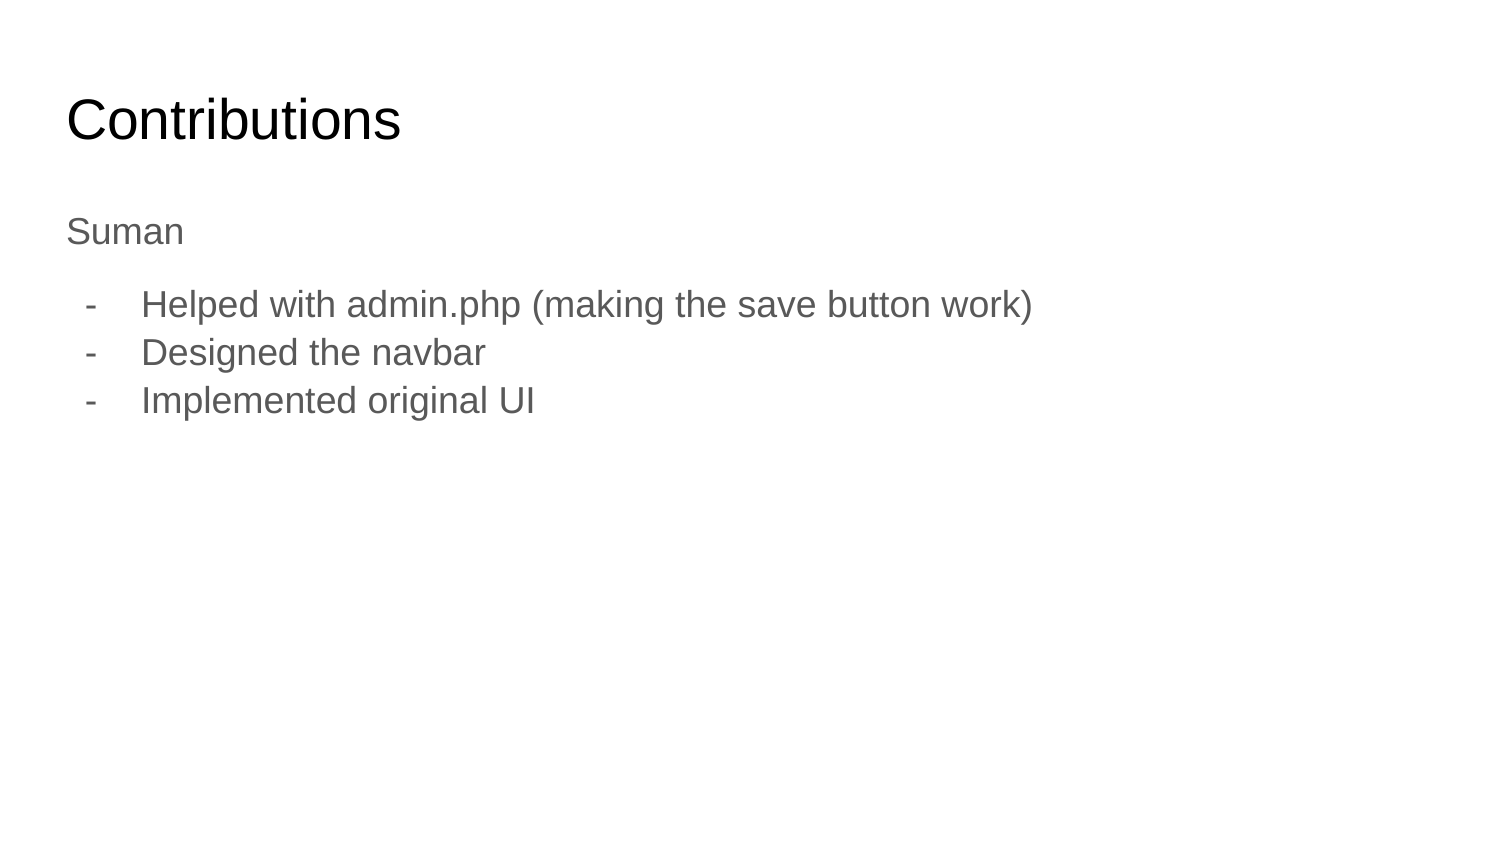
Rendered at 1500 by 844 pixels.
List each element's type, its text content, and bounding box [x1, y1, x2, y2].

title Contributions [51, 72, 1449, 167]
list Suman Helped with admin.php (making the save button work) Designed the navbar Implemented original UI [51, 189, 1449, 750]
